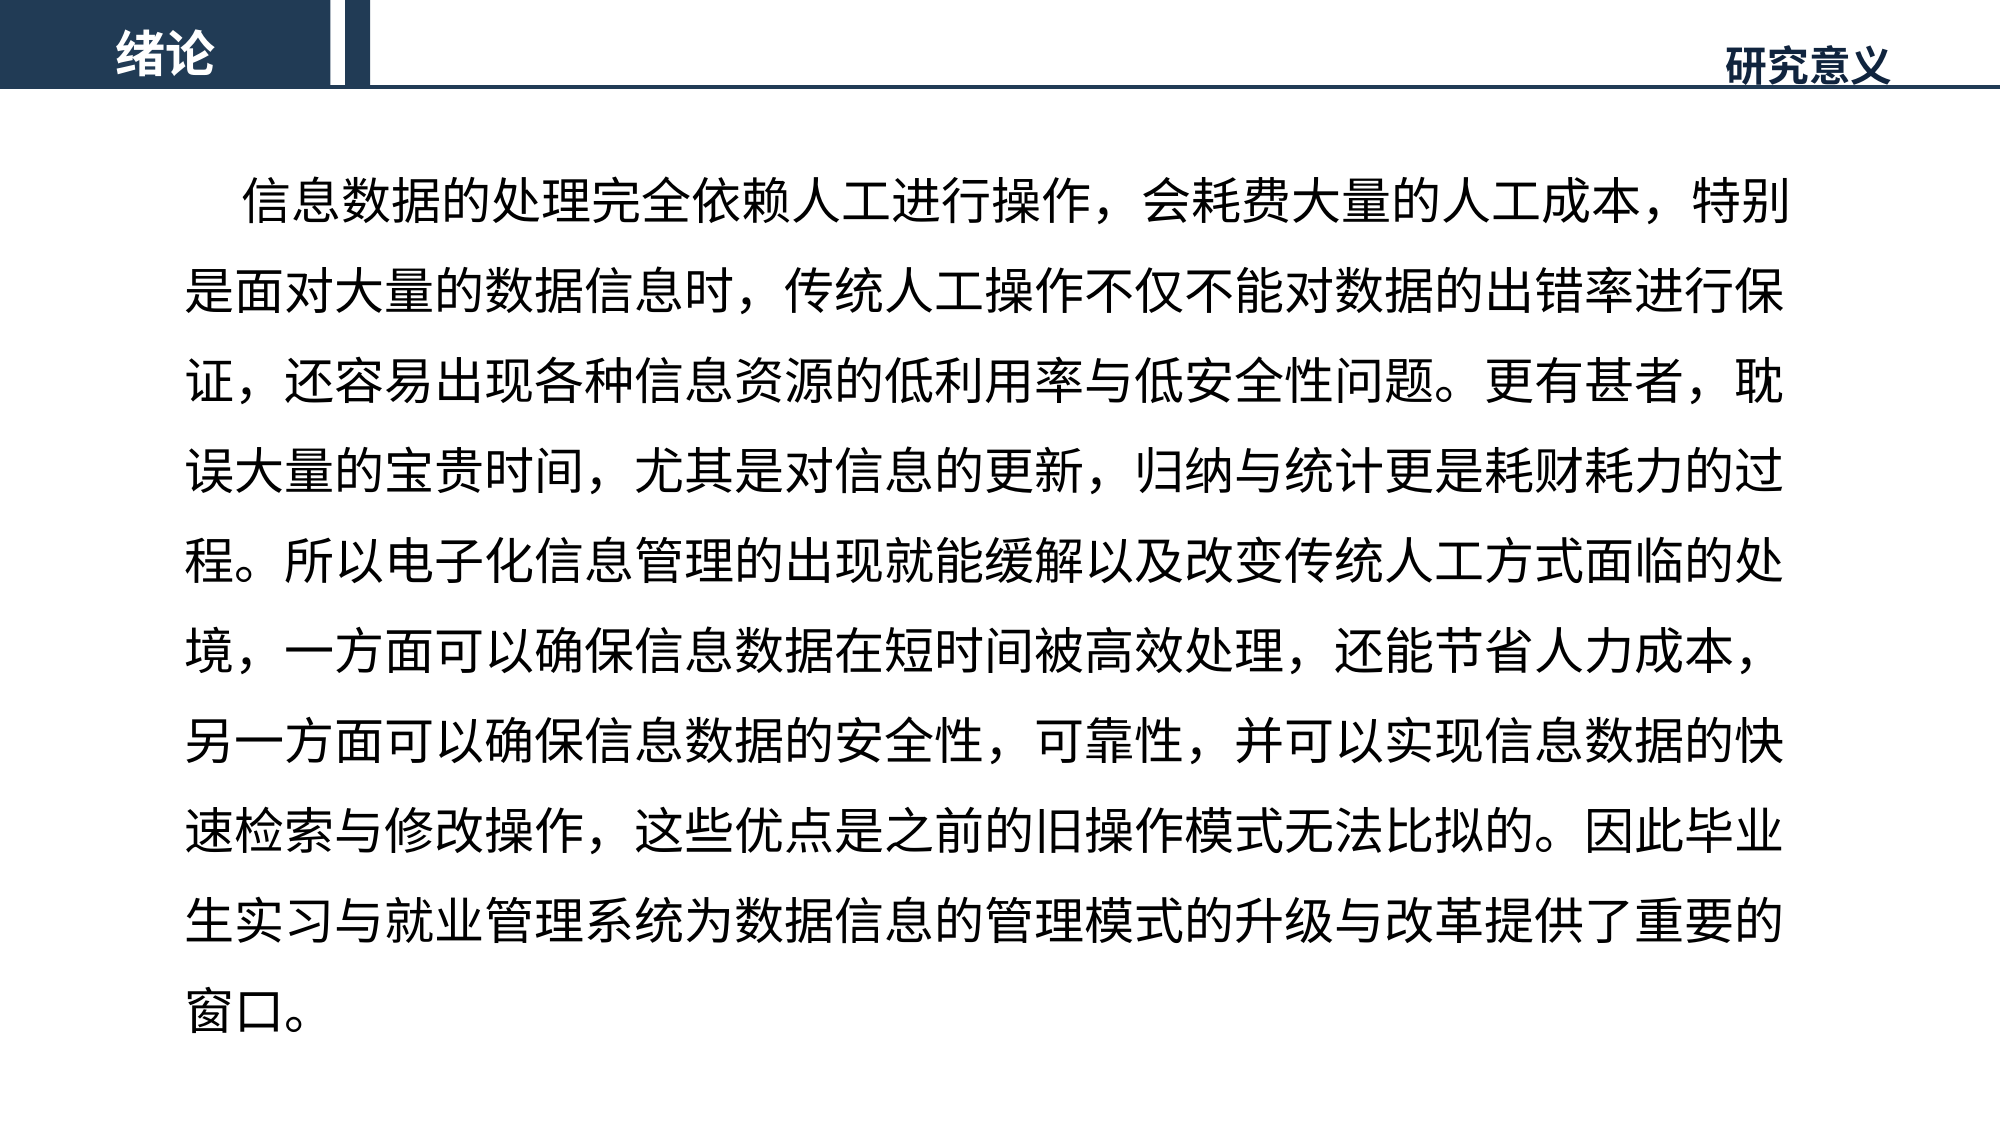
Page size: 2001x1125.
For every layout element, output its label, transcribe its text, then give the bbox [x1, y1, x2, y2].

text_box 信息数据的处理完全依赖人工进行操作，会耗费大量的人工成本，特别是面对大量的数据信息时，传统人工操作不仅不能对数据的出错率进行保证，还容易出现各种信息资源的低利用率与低安全性问题。更有甚者，耽误大量的宝贵时间，尤其是对信息的更新，归纳与统计更是耗财耗力的过程。所以电子化信息管理的出现就能缓解以及改变传统人工方式面临的处境，一方面可以确保信息数据在短时间被高效处理，还能节省人力成本，另一方面可以确保信息数据的安全性，可靠性，并可以实现信息数据的快速检索与修改操作，这些优点是之前的旧操作模式无法比拟的。因此毕业生实习与就业管理系统为数据信息的管理模式的升级与改革提供了重要的窗口。 [169, 132, 1831, 1047]
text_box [0, 0, 2000, 99]
